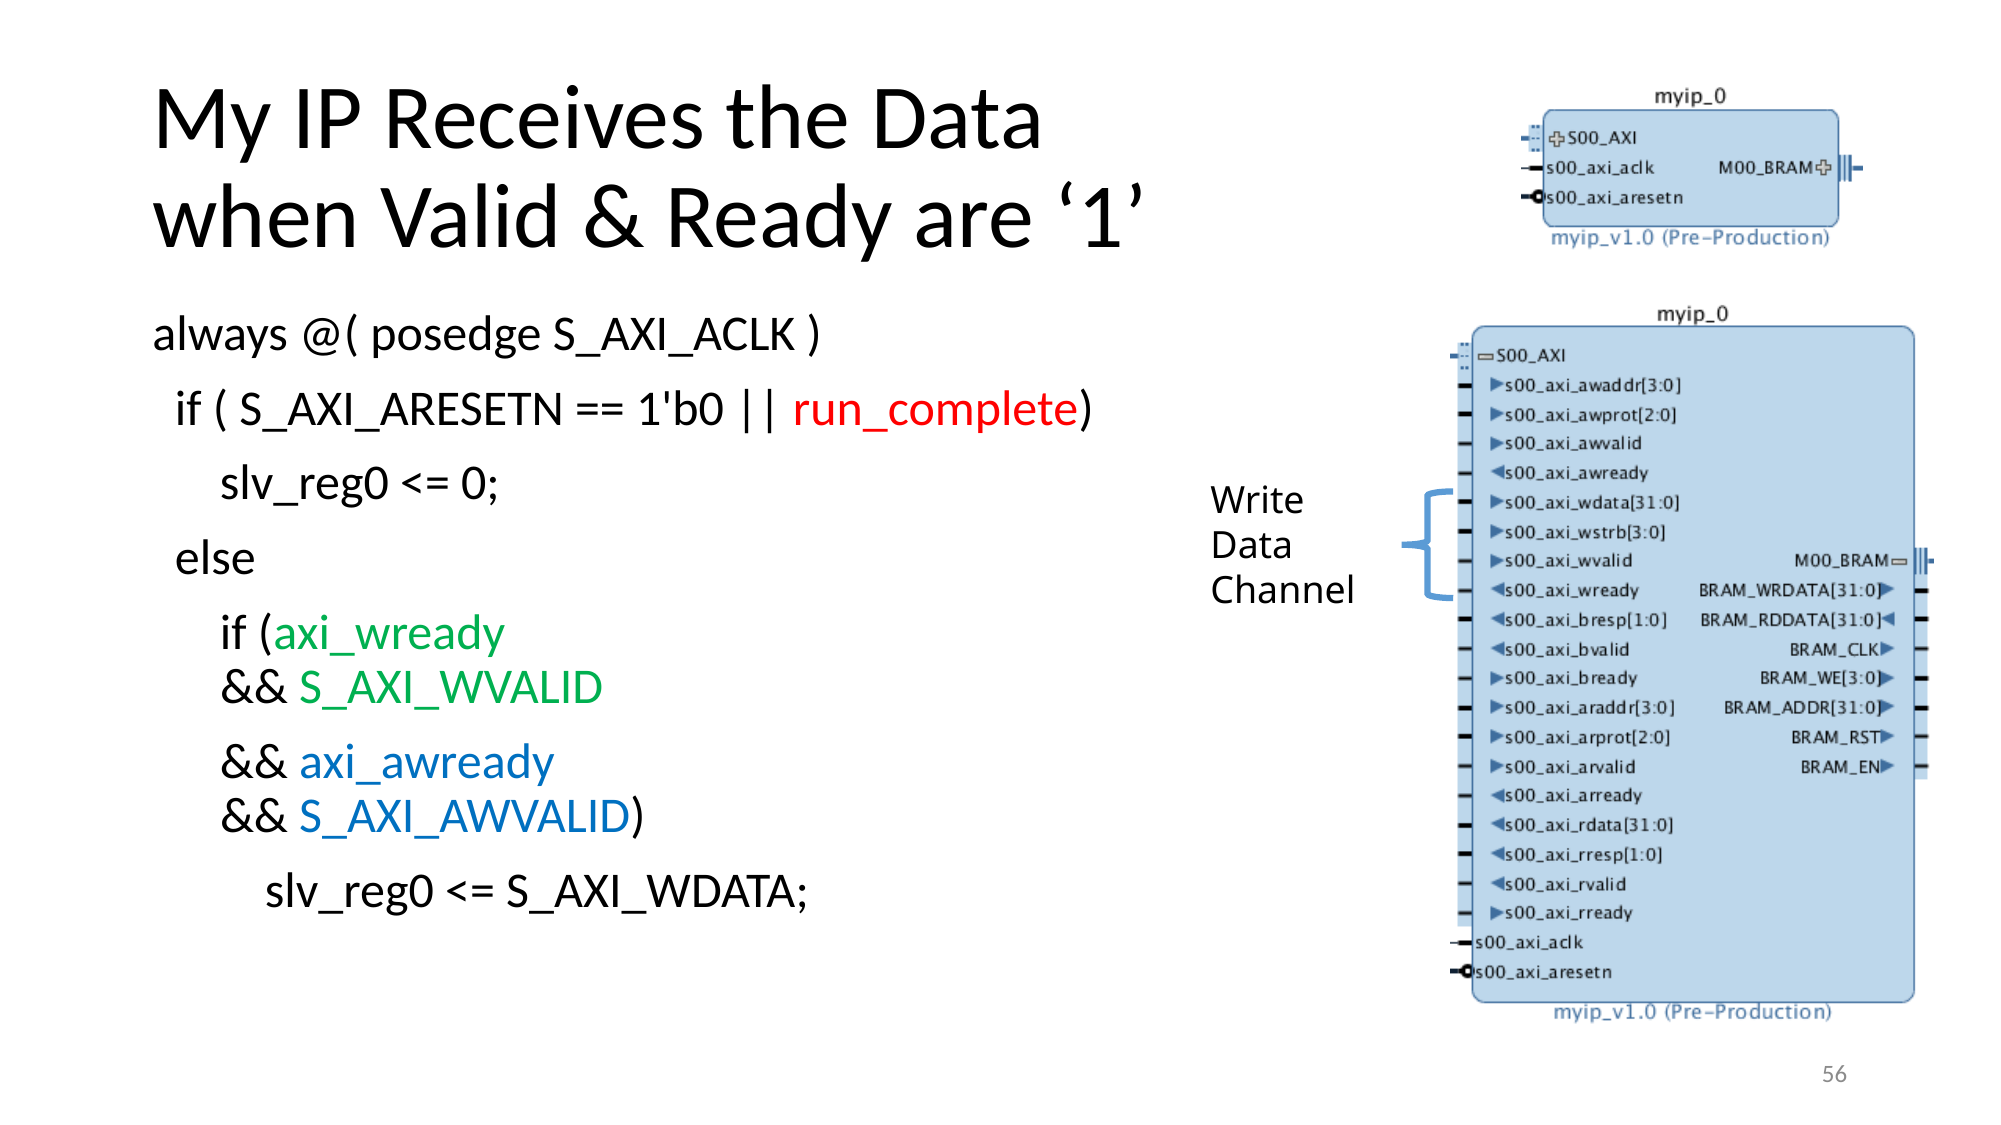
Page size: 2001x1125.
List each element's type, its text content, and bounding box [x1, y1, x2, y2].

title My IP Receives the Data when Valid & Ready are ‘1’ [137, 59, 1454, 278]
slide_number 56 [1412, 1042, 1863, 1103]
picture [1450, 282, 1934, 1030]
picture [1521, 75, 1863, 262]
text_box Write Data Channel [1195, 468, 1378, 619]
text_box [1401, 490, 1450, 599]
list always @( posedge S_AXI_ACLK ) if ( S_AXI_ARESETN == 1'b0 || run_complete) slv_reg0 <= 0; else if (axi_wready && S_AXI_WVALID && axi_awready && S_AXI_AWVALID) slv_reg0 <= S_AXI_WDATA; [137, 299, 1354, 1014]
